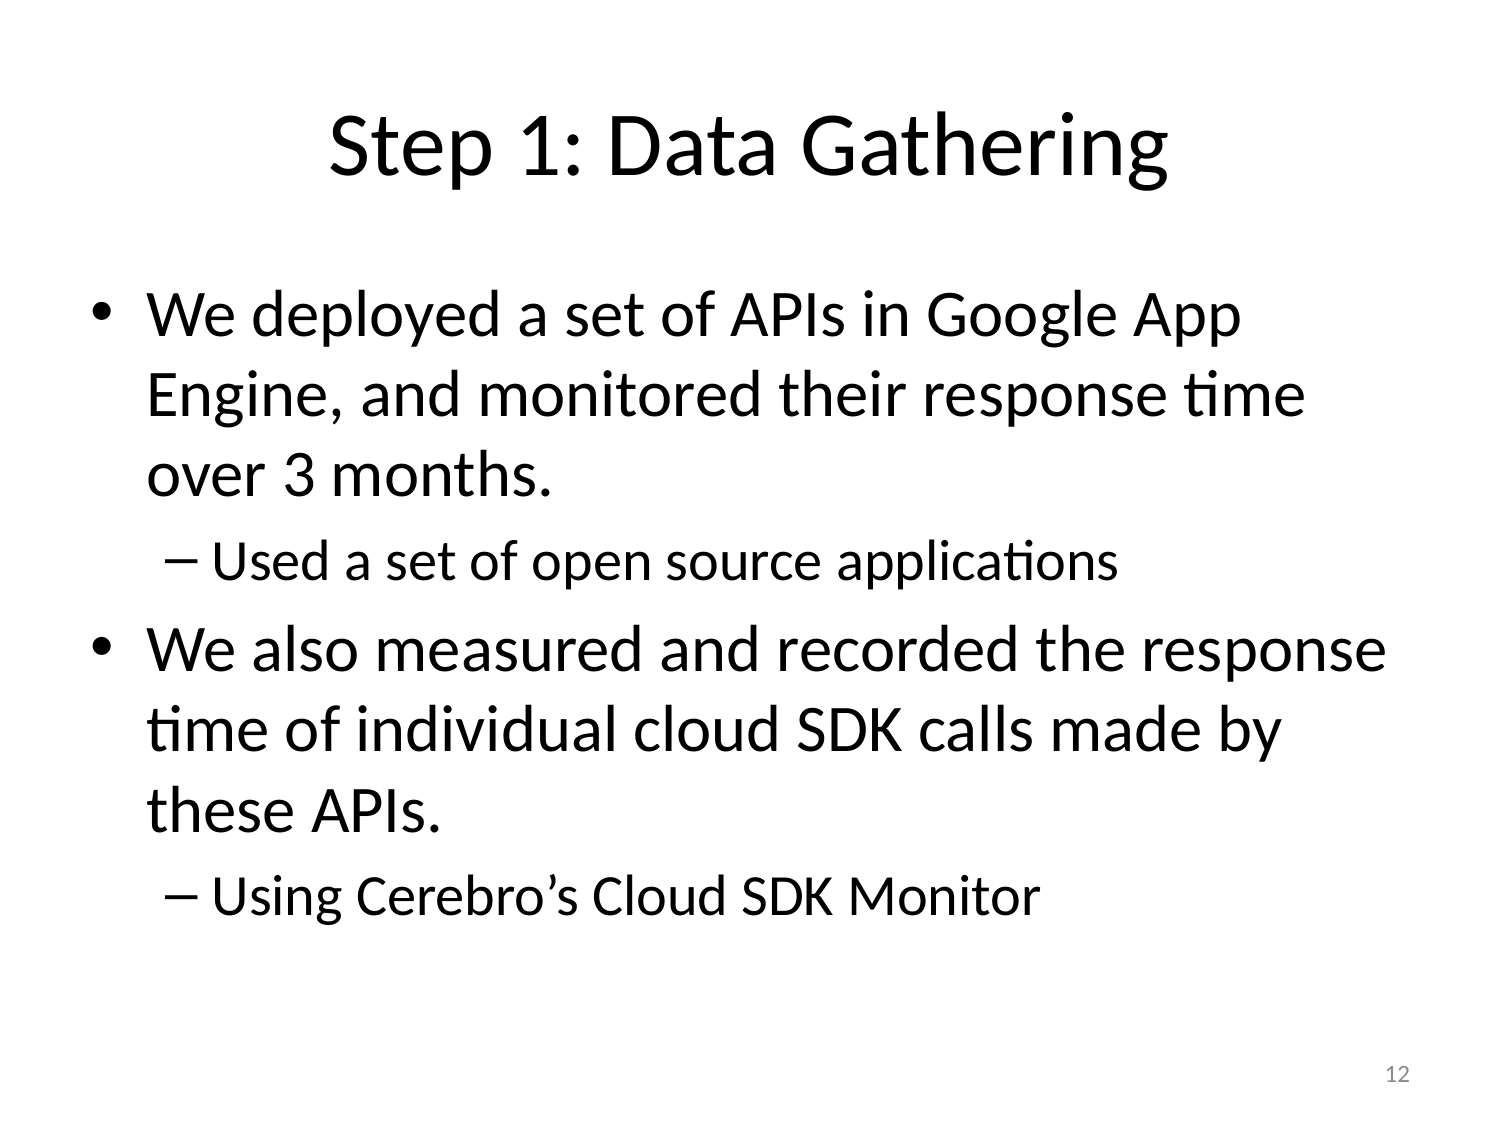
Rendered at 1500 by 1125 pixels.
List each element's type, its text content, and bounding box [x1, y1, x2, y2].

slide_number 12 [1074, 1042, 1425, 1103]
title Step 1: Data Gathering [75, 45, 1425, 233]
list We deployed a set of APIs in Google App Engine, and monitored their response time over 3 months. Used a set of open source applications We also measured and recorded the response time of individual cloud SDK calls made by these APIs. Using Cerebro’s Cloud SDK Monitor [75, 262, 1425, 1005]
